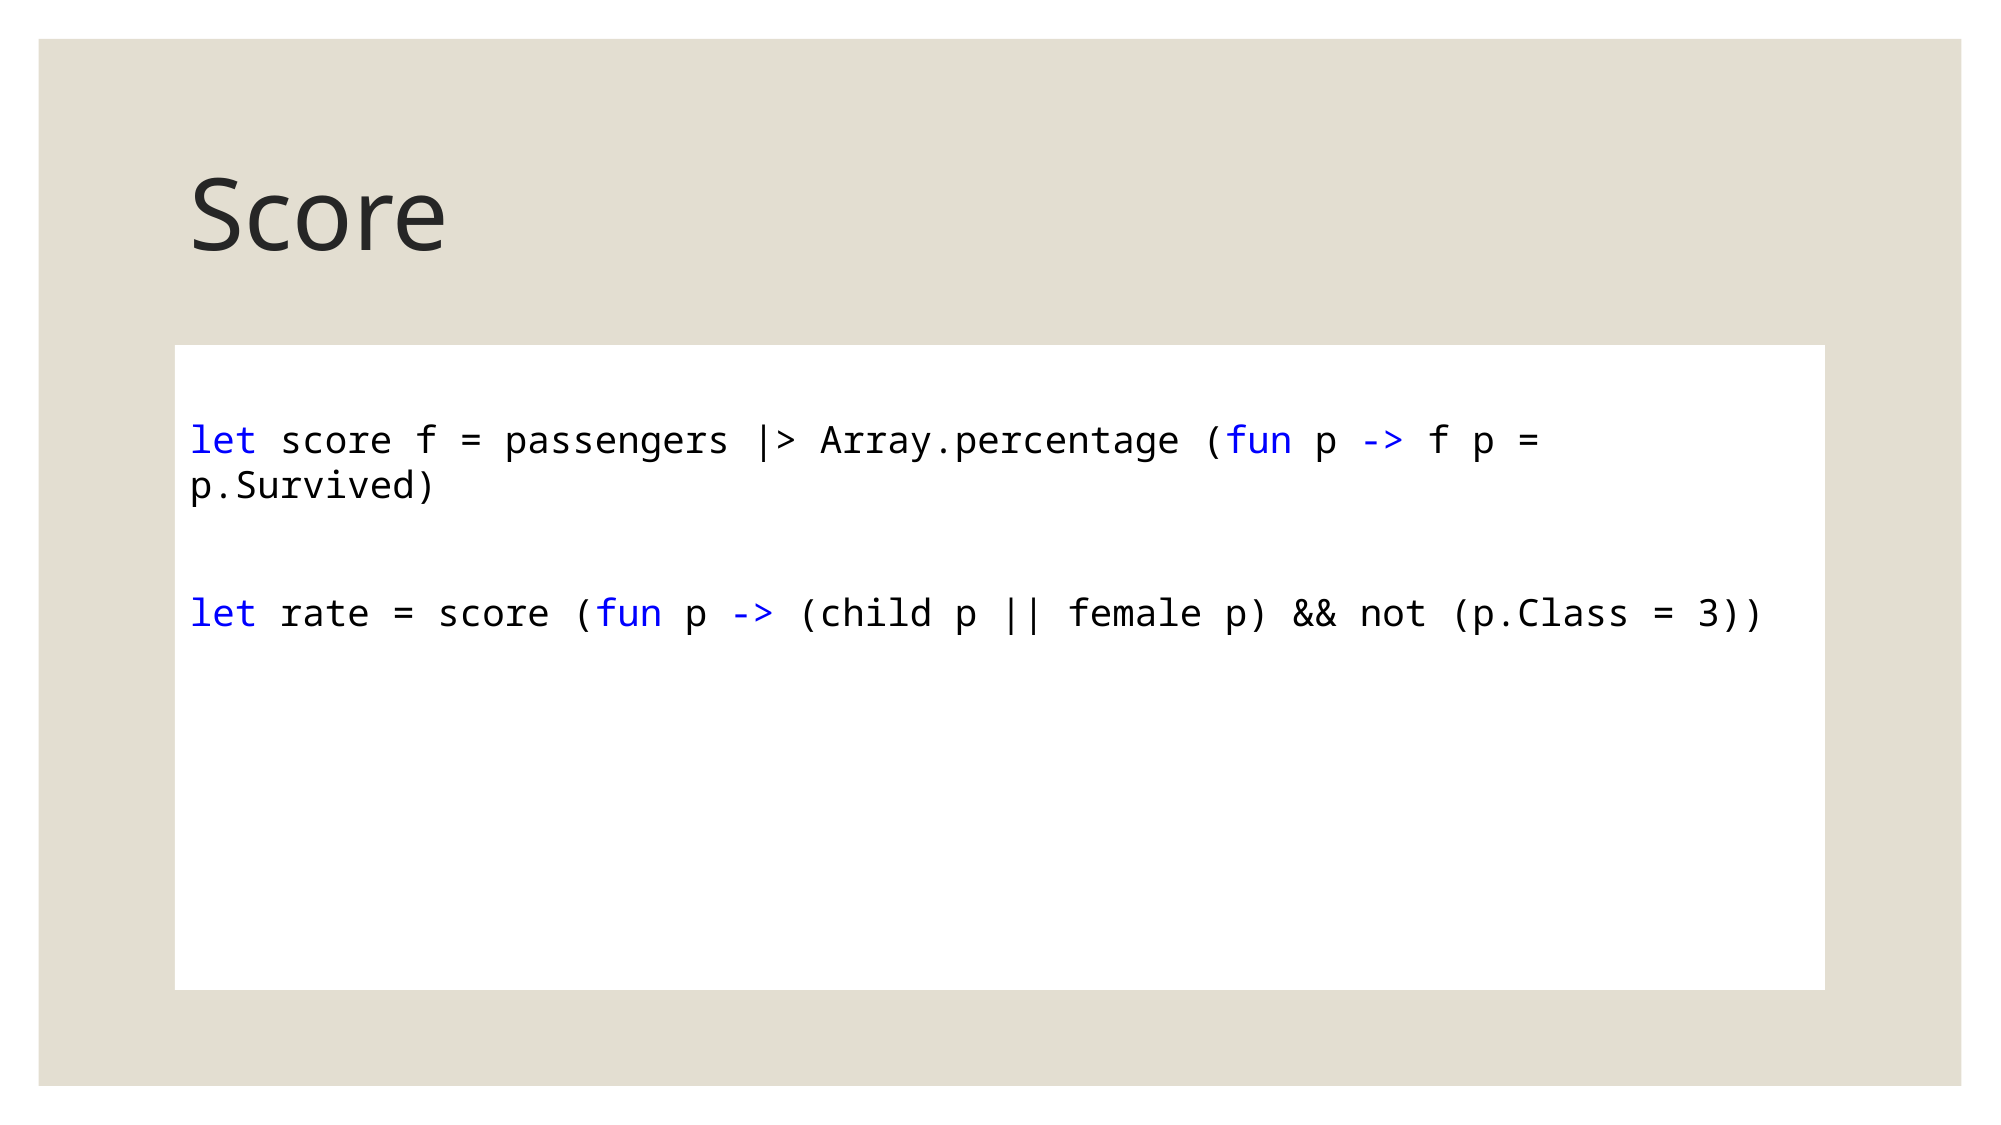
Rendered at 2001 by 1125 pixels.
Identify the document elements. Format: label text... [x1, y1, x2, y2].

list let score f = passengers |> Array.percentage (fun p -> f p = p.Survived) let rate = score (fun p -> (child p || female p) && not (p.Class = 3)) [174, 345, 1825, 990]
title Score [174, 105, 1825, 331]
